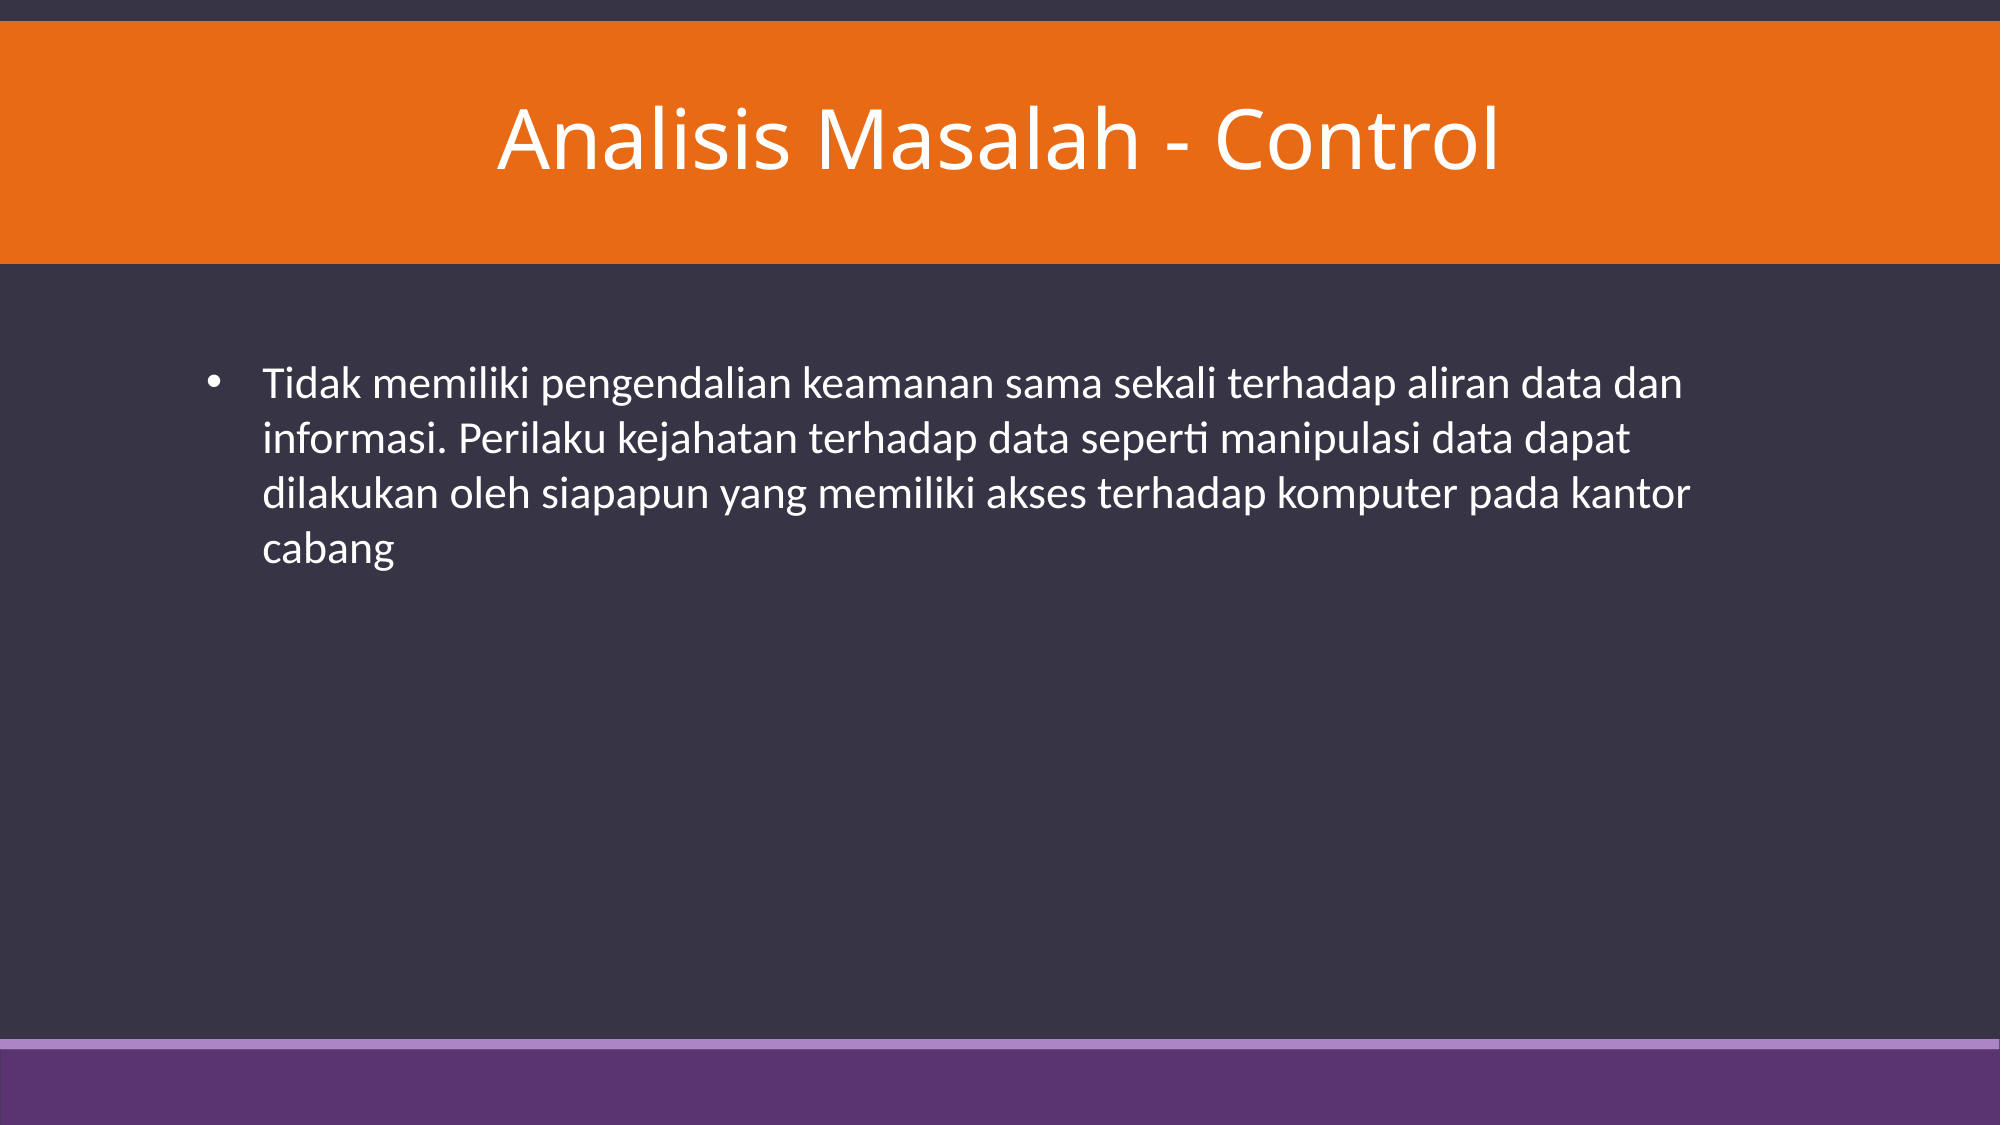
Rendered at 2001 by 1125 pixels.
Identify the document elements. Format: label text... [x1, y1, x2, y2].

picture [0, 21, 2000, 265]
text_box Tidak memiliki pengendalian keamanan sama sekali terhadap aliran data dan informasi. Perilaku kejahatan terhadap data seperti manipulasi data dapat dilakukan oleh siapapun yang memiliki akses terhadap komputer pada kantor cabang [191, 345, 1776, 641]
